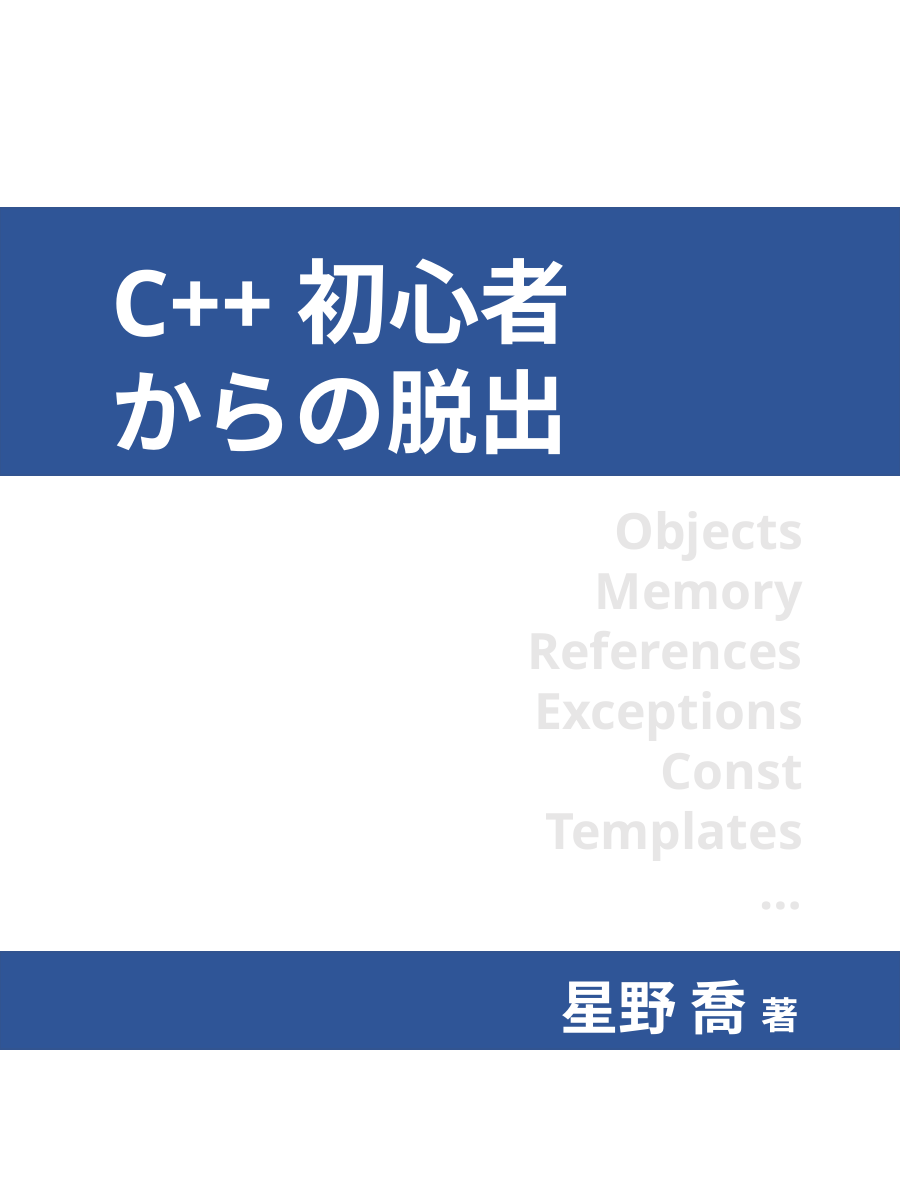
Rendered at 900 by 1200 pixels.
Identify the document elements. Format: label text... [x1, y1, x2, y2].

text_box C++初心者 からの脱出 [96, 237, 587, 472]
text_box Objects Memory References Exceptions Const Templates … [512, 492, 818, 927]
text_box 星野 喬 著 [545, 963, 814, 1049]
text_box [0, 207, 900, 476]
text_box [0, 951, 900, 1050]
